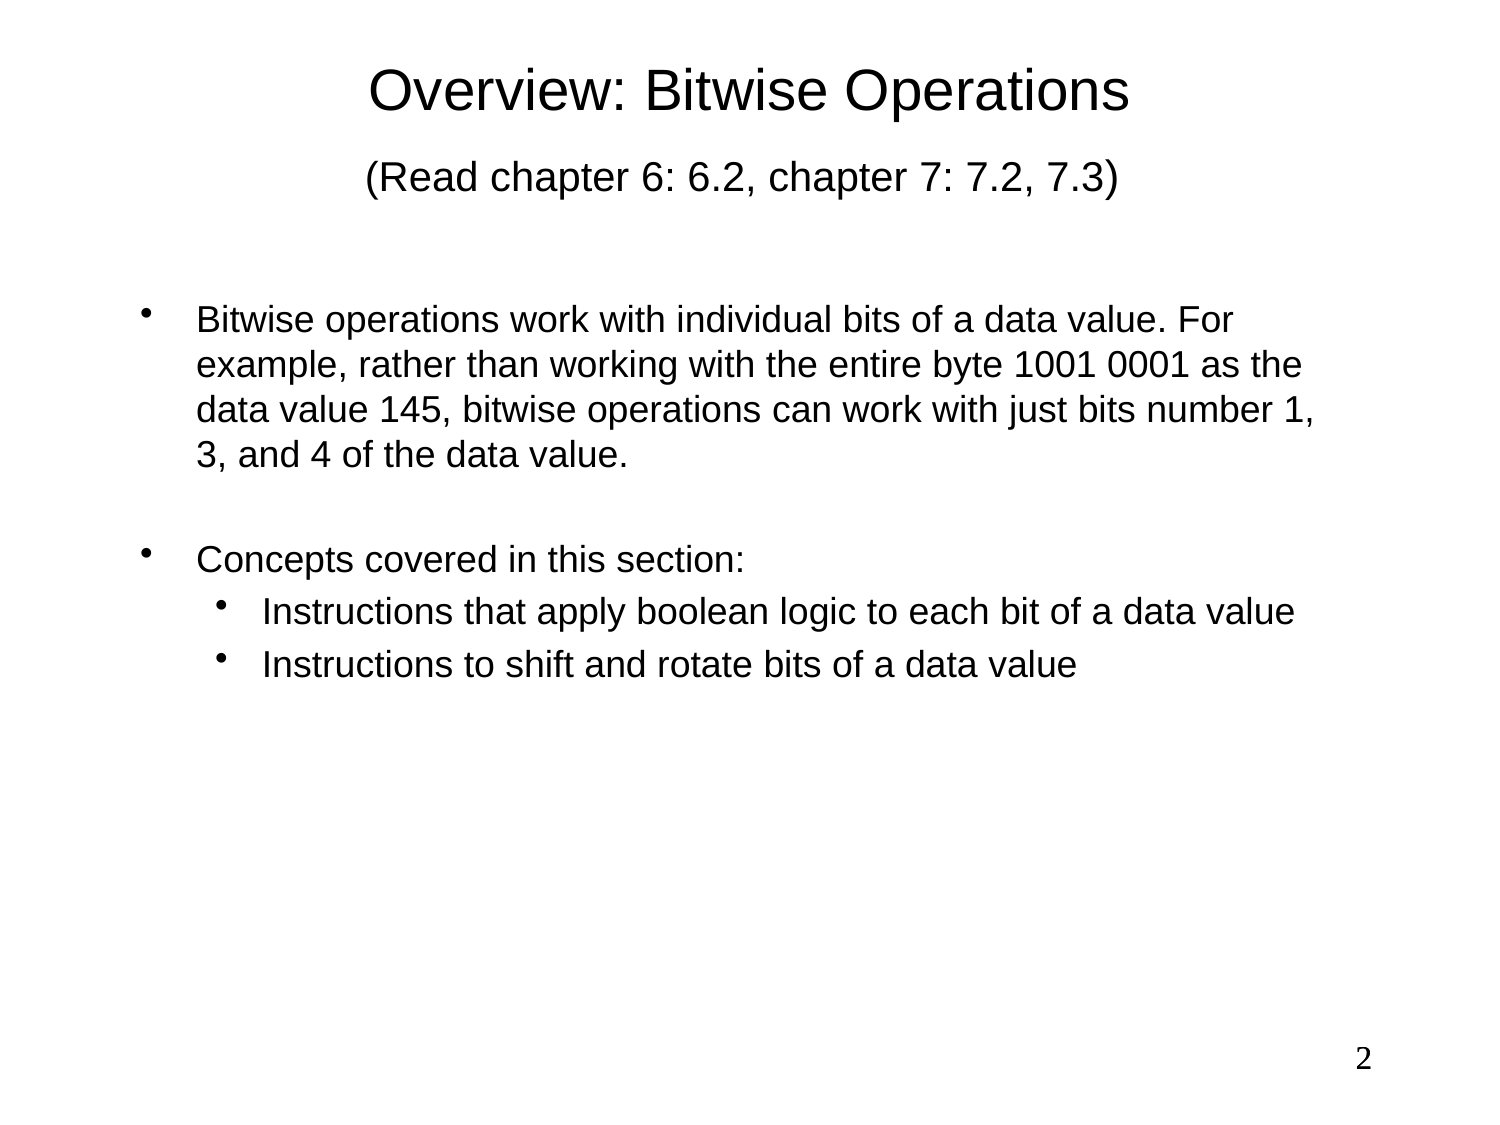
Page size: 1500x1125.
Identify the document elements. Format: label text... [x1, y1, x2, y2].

slide_number 2 [1224, 1024, 1388, 1088]
text_box (Read chapter 6: 6.2, chapter 7: 7.2, 7.3) [350, 125, 1138, 223]
list Bitwise operations work with individual bits of a data value. For example, rather than working with the entire byte 1001 0001 as the data value 145, bitwise operations can work with just bits number 1, 3, and 4 of the data value. Concepts covered in this section: Instructions that apply boolean logic to each bit of a data value Instructions to shift and rotate bits of a data value [124, 287, 1338, 838]
title Overview: Bitwise Operations [112, 37, 1388, 138]
